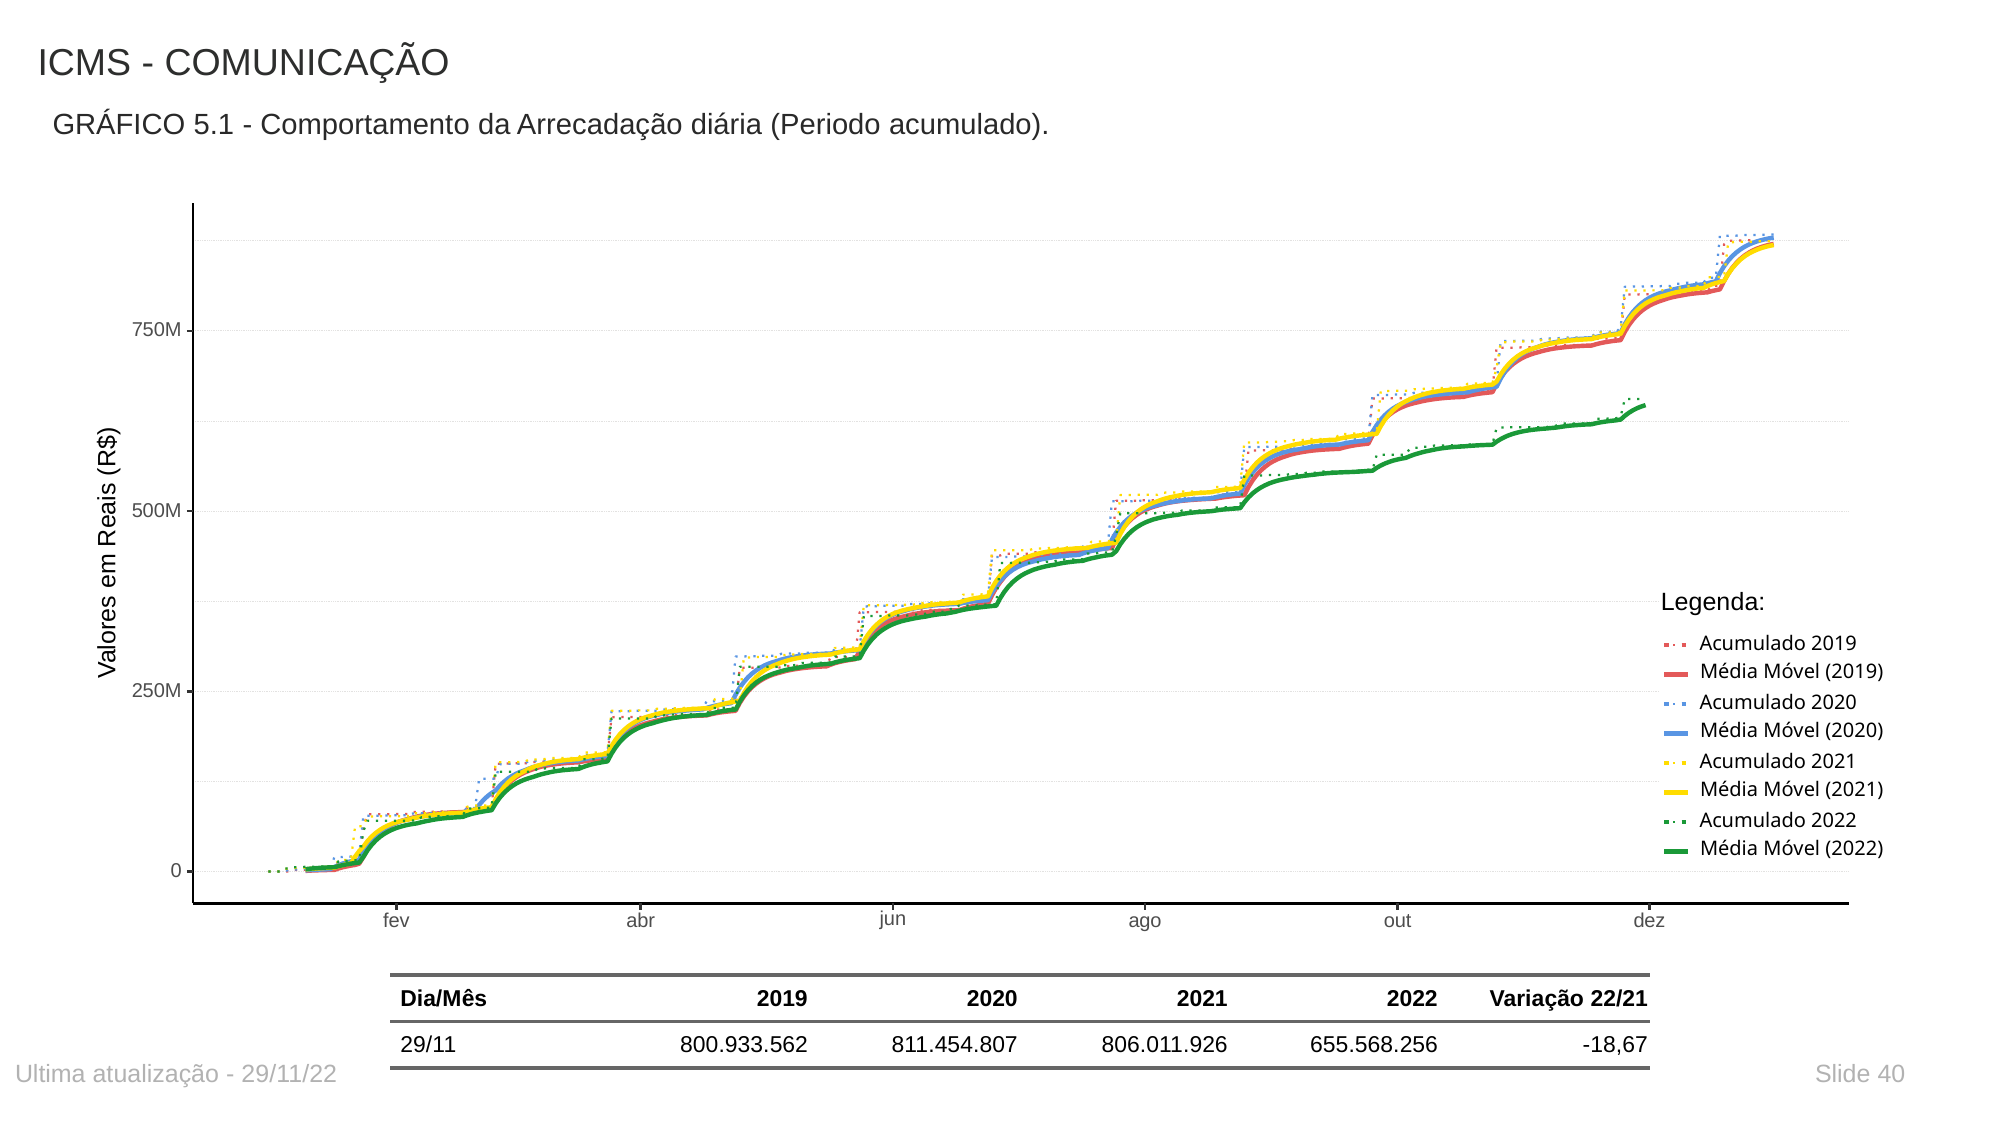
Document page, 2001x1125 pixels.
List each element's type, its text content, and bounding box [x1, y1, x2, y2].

table_header Variação 22/21 [1440, 977, 1650, 1020]
table_cell 811.454.807 [810, 1023, 1020, 1066]
table_header 2022 [1230, 977, 1440, 1020]
list Slide 40 [1800, 1050, 1935, 1095]
list GRÁFICO 5.1 - Comportamento da Arrecadação diária (Periodo acumulado). [37, 97, 1238, 143]
table_header 2020 [810, 977, 1020, 1020]
list Ultima atualização - 29/11/22 [0, 1050, 975, 1095]
table_header 2019 [600, 977, 810, 1020]
table_cell 655.568.256 [1230, 1023, 1440, 1066]
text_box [89, 149, 1862, 975]
table_header Dia/Mês [390, 977, 600, 1020]
table_cell 29/11 [390, 1023, 600, 1050]
table_cell 800.933.562 [600, 1023, 810, 1050]
table_cell 806.011.926 [1020, 1023, 1230, 1066]
table_header 2021 [1020, 977, 1230, 1020]
table_cell -18,67 [1440, 1023, 1650, 1066]
list ICMS - COMUNICAÇÃO [22, 29, 1223, 119]
